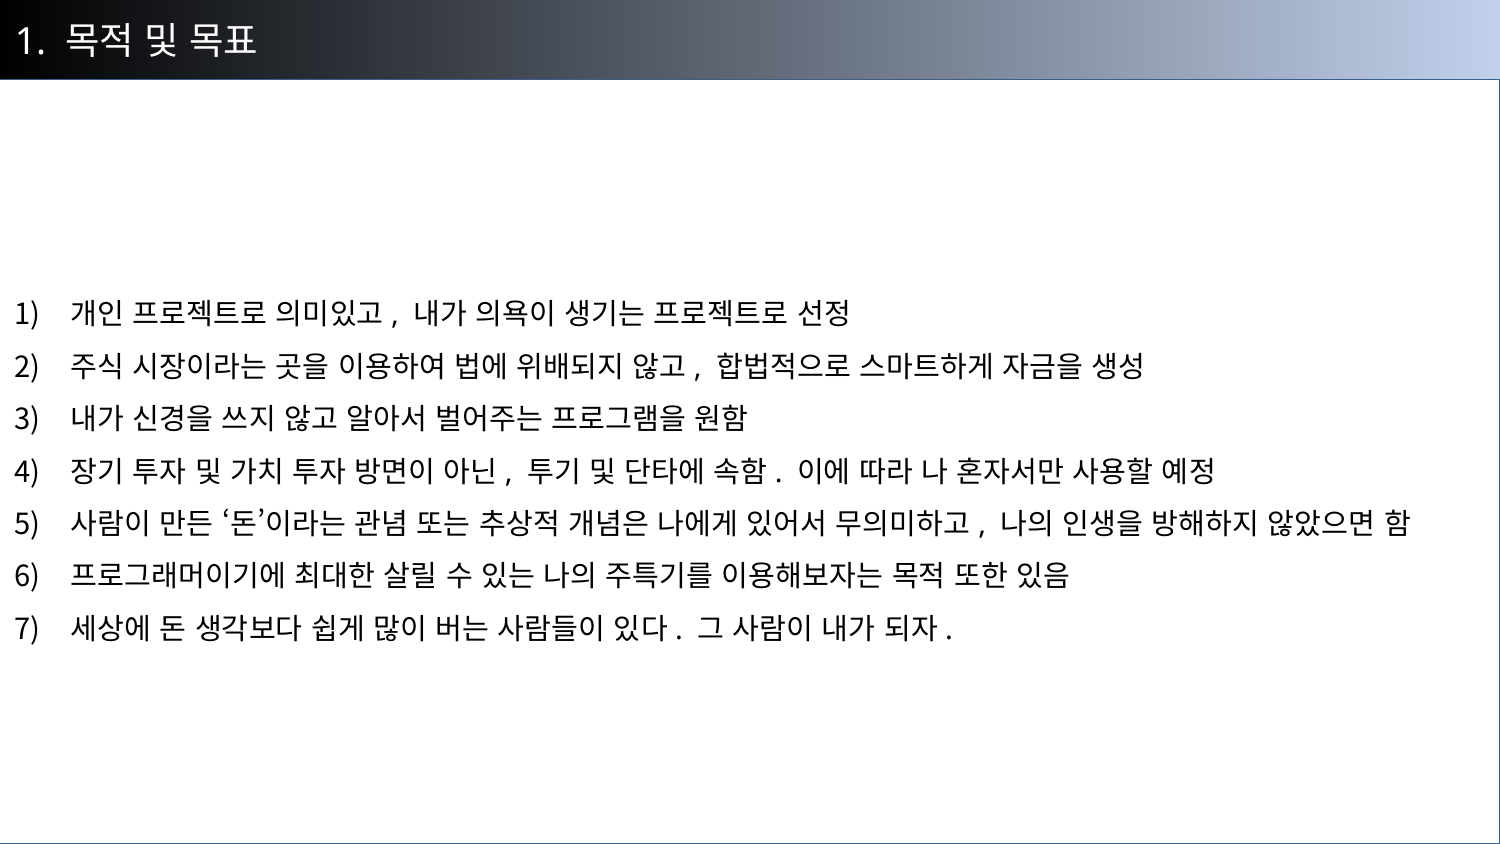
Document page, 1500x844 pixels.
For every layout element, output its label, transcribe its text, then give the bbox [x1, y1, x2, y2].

text_box 개인 프로젝트로 의미있고, 내가 의욕이 생기는 프로젝트로 선정 주식 시장이라는 곳을 이용하여 법에 위배되지 않고, 합법적으로 스마트하게 자금을 생성 내가 신경을 쓰지 않고 알아서 벌어주는 프로그램을 원함 장기 투자 및 가치 투자 방면이 아닌, 투기 및 단타에 속함. 이에 따라 나 혼자서만 사용할 예정 사람이 만든 ‘돈’이라는 관념 또는 추상적 개념은 나에게 있어서 무의미하고, 나의 인생을 방해하지 않았으면 함 프로그래머이기에 최대한 살릴 수 있는 나의 주특기를 이용해보자는 목적 또한 있음 세상에 돈 생각보다 쉽게 많이 버는 사람들이 있다. 그 사람이 내가 되자. [0, 78, 1500, 844]
text_box 1. 목적 및 목표 [0, 0, 1500, 78]
